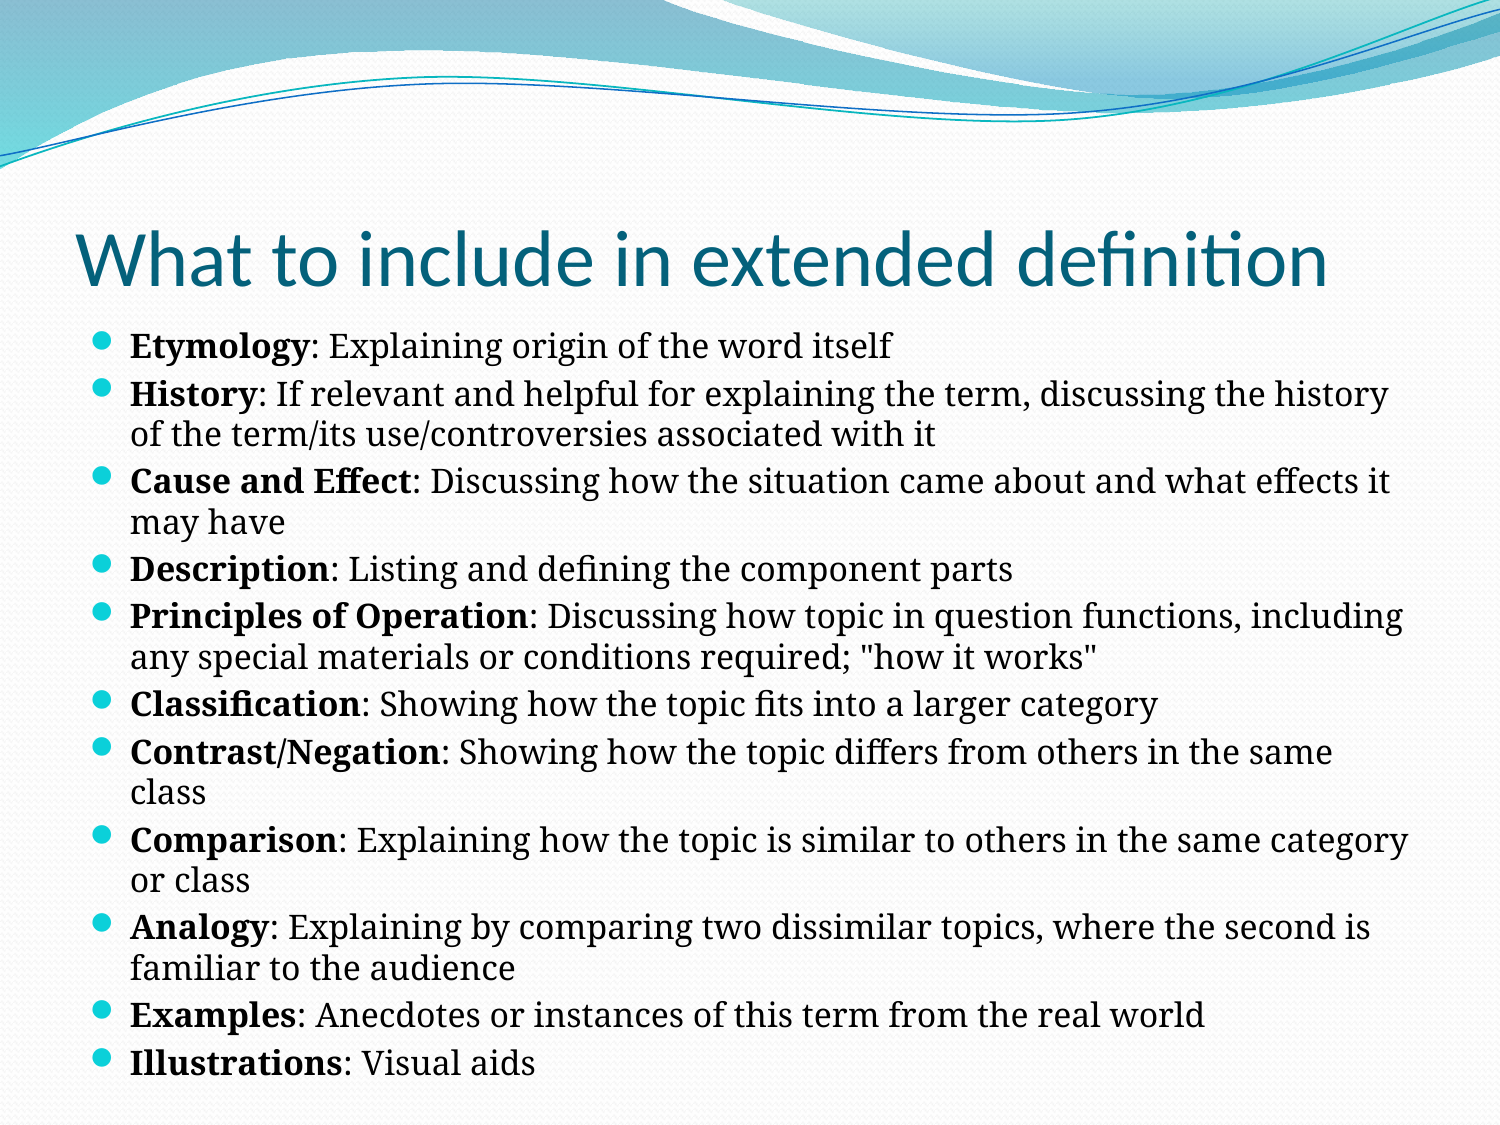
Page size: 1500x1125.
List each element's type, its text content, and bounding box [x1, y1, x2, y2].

list Etymology: Explaining origin of the word itself History: If relevant and helpful for explaining the term, discussing the history of the term/its use/controversies associated with it Cause and Effect: Discussing how the situation came about and what effects it may have Description: Listing and defining the component parts Principles of Operation: Discussing how topic in question functions, including any special materials or conditions required; "how it works" Classification: Showing how the topic fits into a larger category Contrast/Negation: Showing how the topic differs from others in the same class Comparison: Explaining how the topic is similar to others in the same category or class Analogy: Explaining by comparing two dissimilar topics, where the second is familiar to the audience Examples: Anecdotes or instances of this term from the real world Illustrations: Visual aids [75, 317, 1425, 1100]
title What to include in extended definition [75, 115, 1425, 303]
